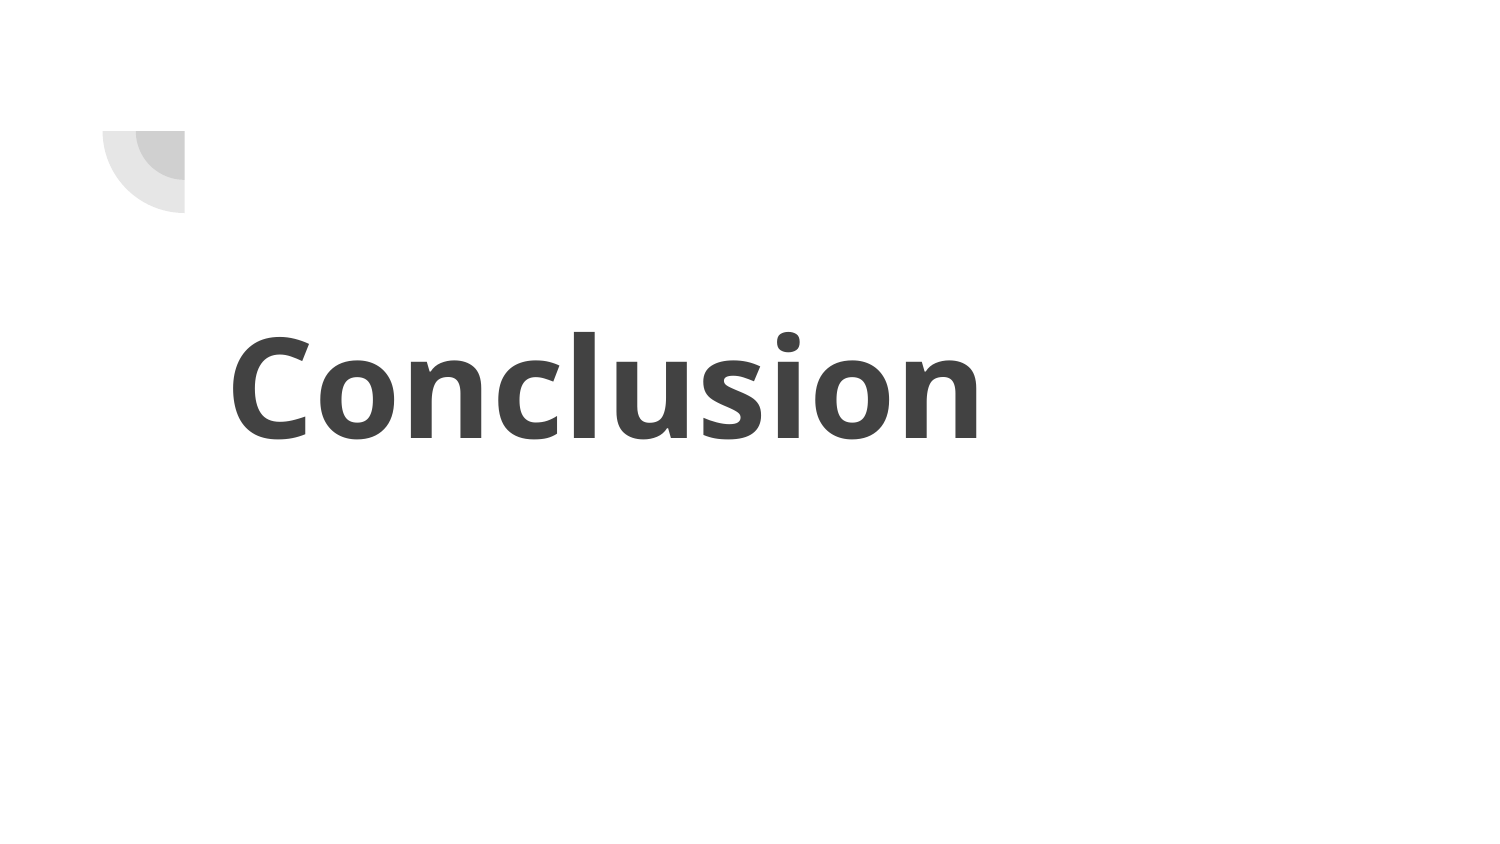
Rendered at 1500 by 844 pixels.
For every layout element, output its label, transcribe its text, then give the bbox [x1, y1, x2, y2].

title Conclusion [210, 284, 1364, 448]
